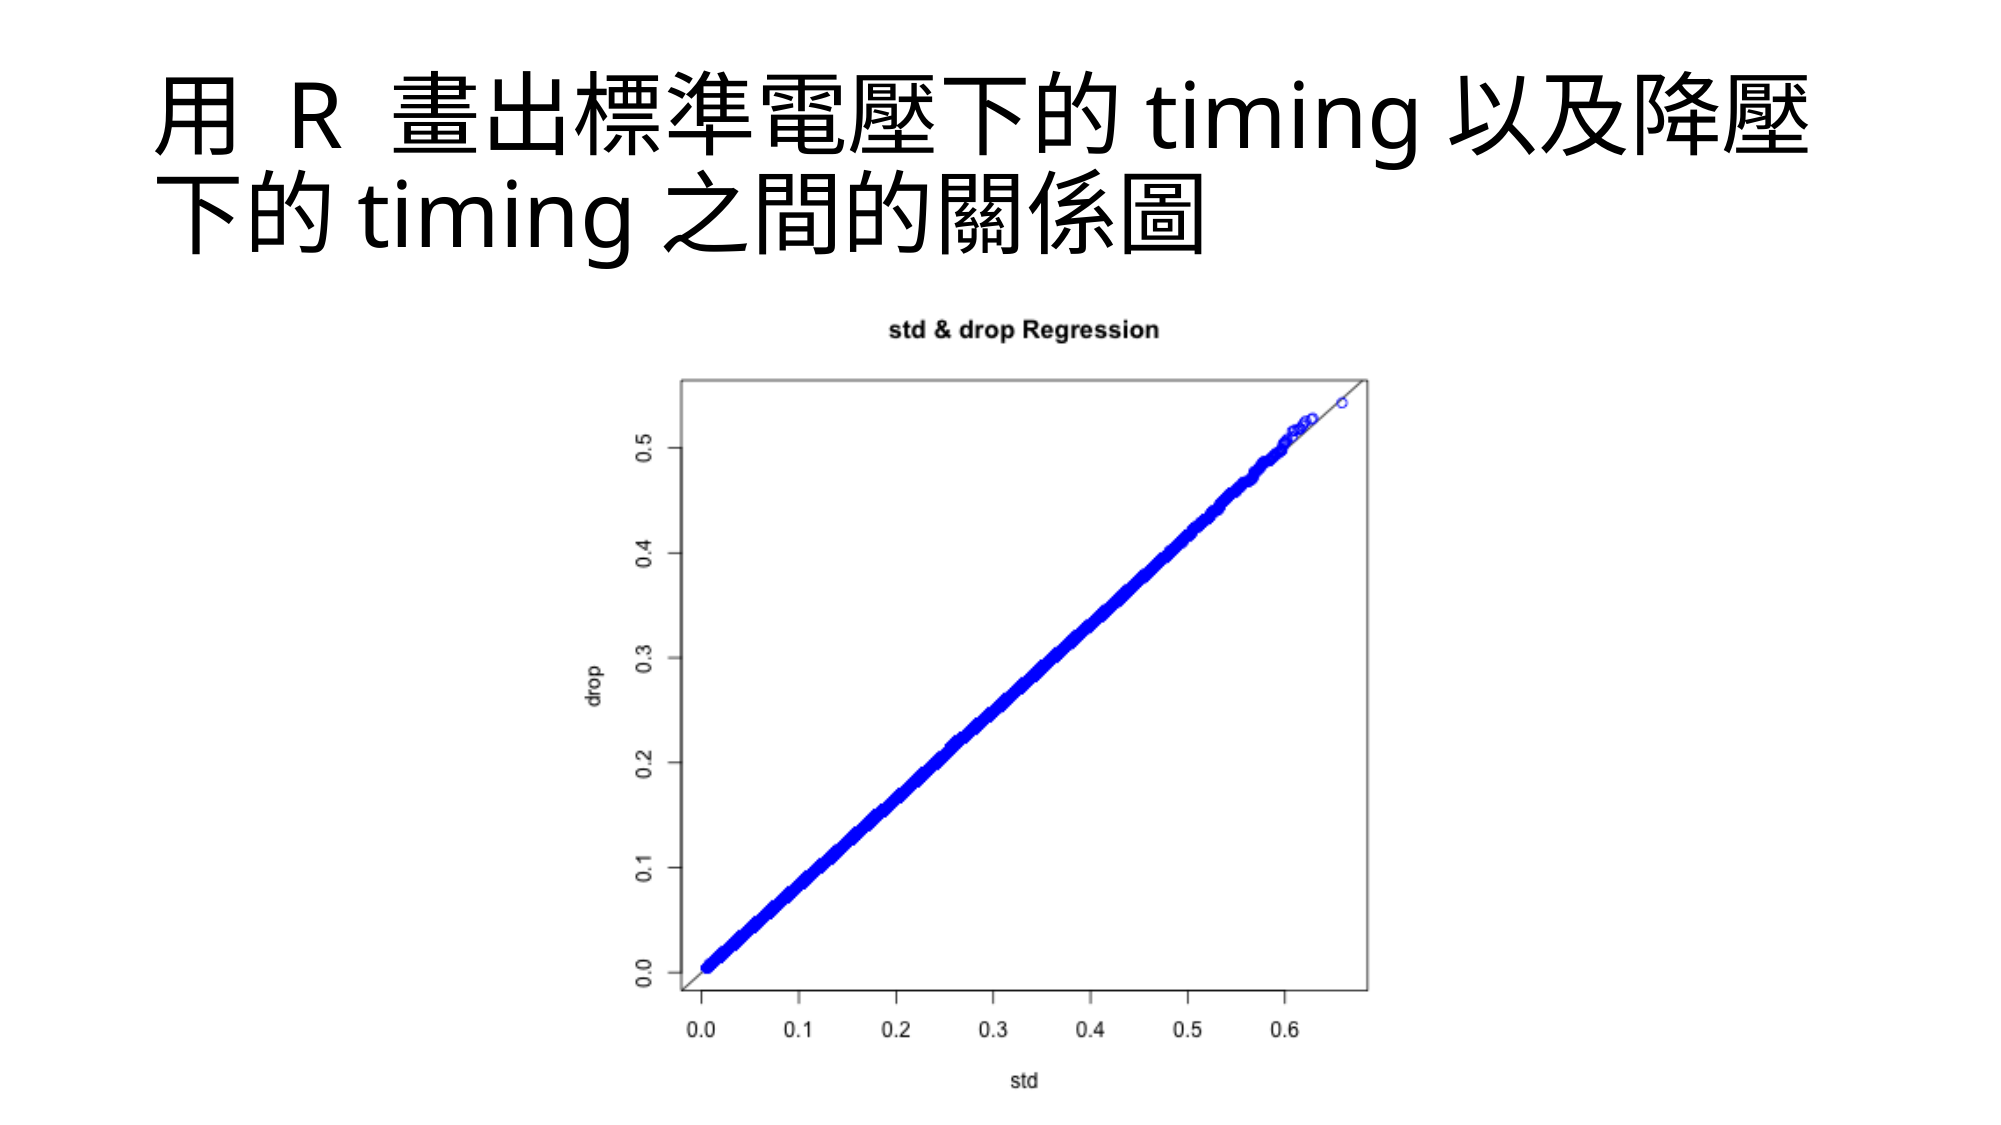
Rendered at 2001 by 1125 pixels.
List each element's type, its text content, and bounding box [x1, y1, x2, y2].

title 用 R 畫出標準電壓下的timing以及降壓下的timing之間的關係圖 [137, 59, 1863, 278]
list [578, 277, 1421, 1120]
